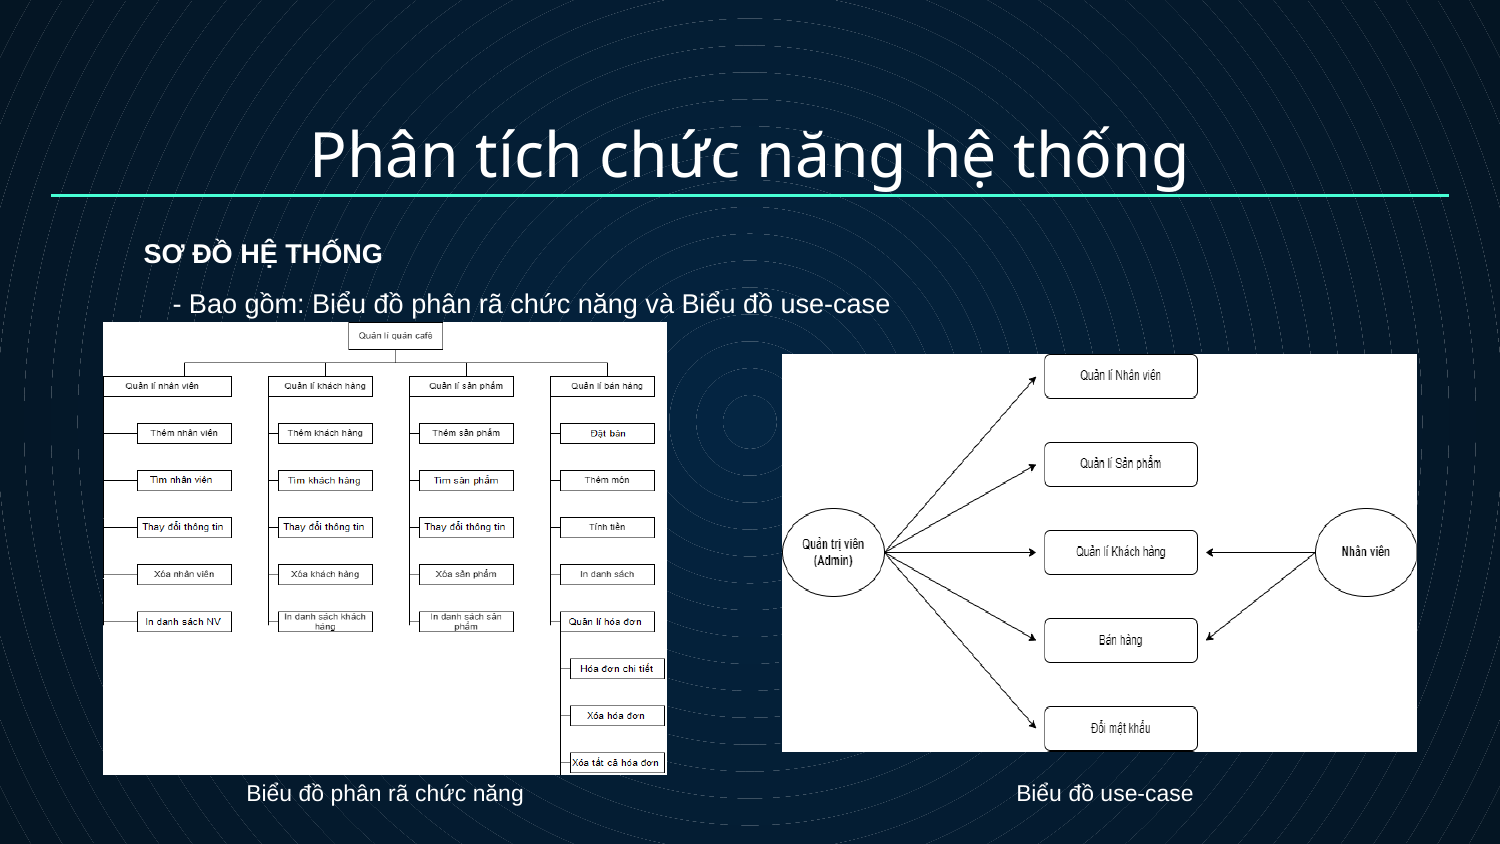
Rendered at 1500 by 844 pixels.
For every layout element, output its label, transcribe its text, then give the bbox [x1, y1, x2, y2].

picture [782, 354, 1417, 752]
title Phân tích chức năng hệ thống [51, 202, 1449, 206]
text_box SƠ ĐỒ HỆ THỐNG [129, 229, 1227, 277]
text_box Biểu đồ phân rã chức năng [231, 783, 628, 813]
title Phân tích chức năng hệ thống [51, 105, 1449, 194]
text_box Biểu đồ use-case [1001, 770, 1417, 813]
picture [103, 322, 667, 776]
text_box - Bao gồm: Biểu đồ phân rã chức năng và Biểu đồ use-case [157, 279, 1018, 327]
text_box [103, 240, 611, 291]
